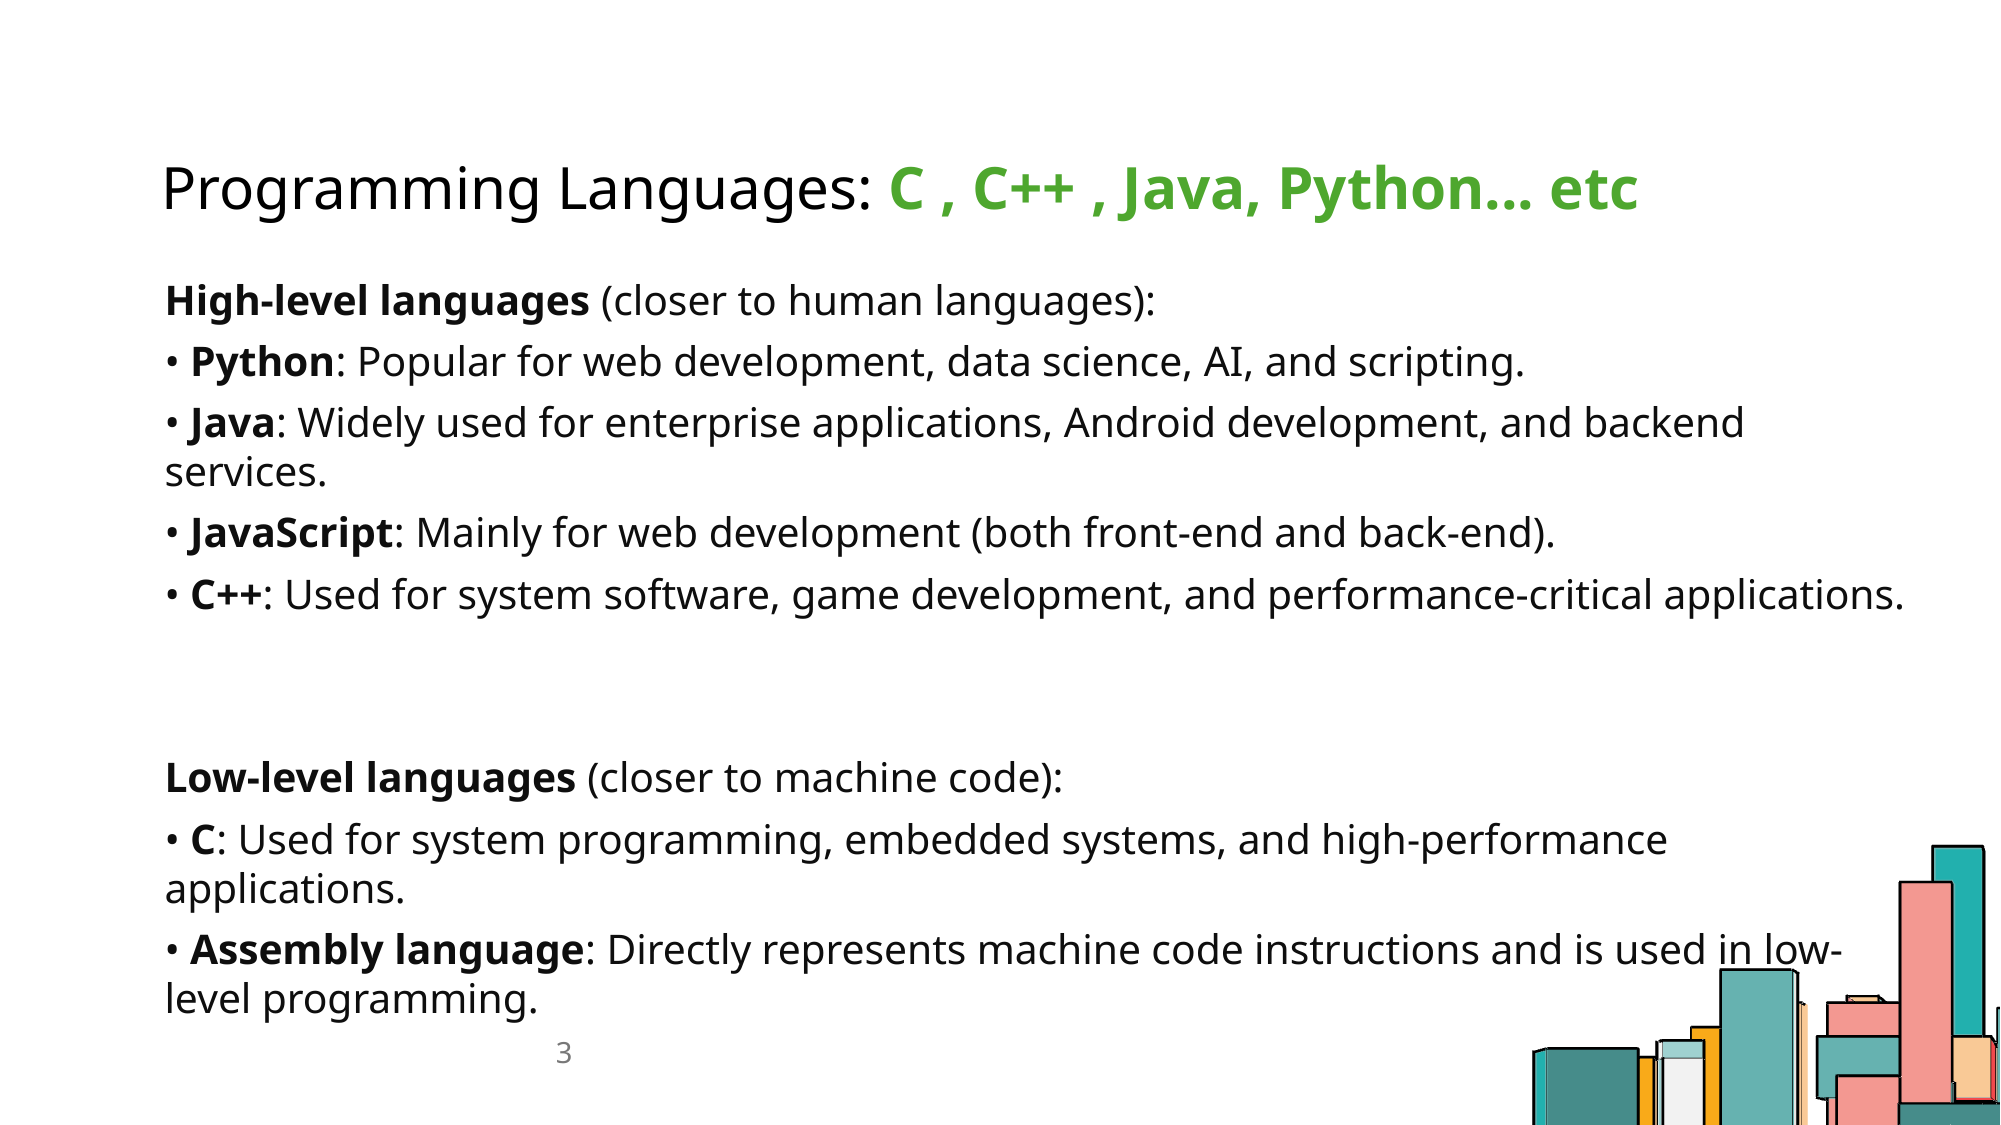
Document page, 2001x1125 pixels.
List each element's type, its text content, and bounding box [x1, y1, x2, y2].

slide_number 3 [149, 1024, 588, 1085]
picture [1471, 834, 2000, 1125]
title Programming Languages: C , C++ , Java, Python... etc [146, 11, 1854, 230]
list High-level languages (closer to human languages): • Python: Popular for web development, data science, AI, and scripting. • Java: Widely used for enterprise applications, Android development, and backend services. • JavaScript: Mainly for web development (both front-end and back-end). • C++: Used for system software, game development, and performance-critical applications. Low-level languages (closer to machine code): • C: Used for system programming, embedded systems, and high-performance applications. • Assembly language: Directly represents machine code instructions and is used in low-level programming. [149, 266, 1933, 1085]
